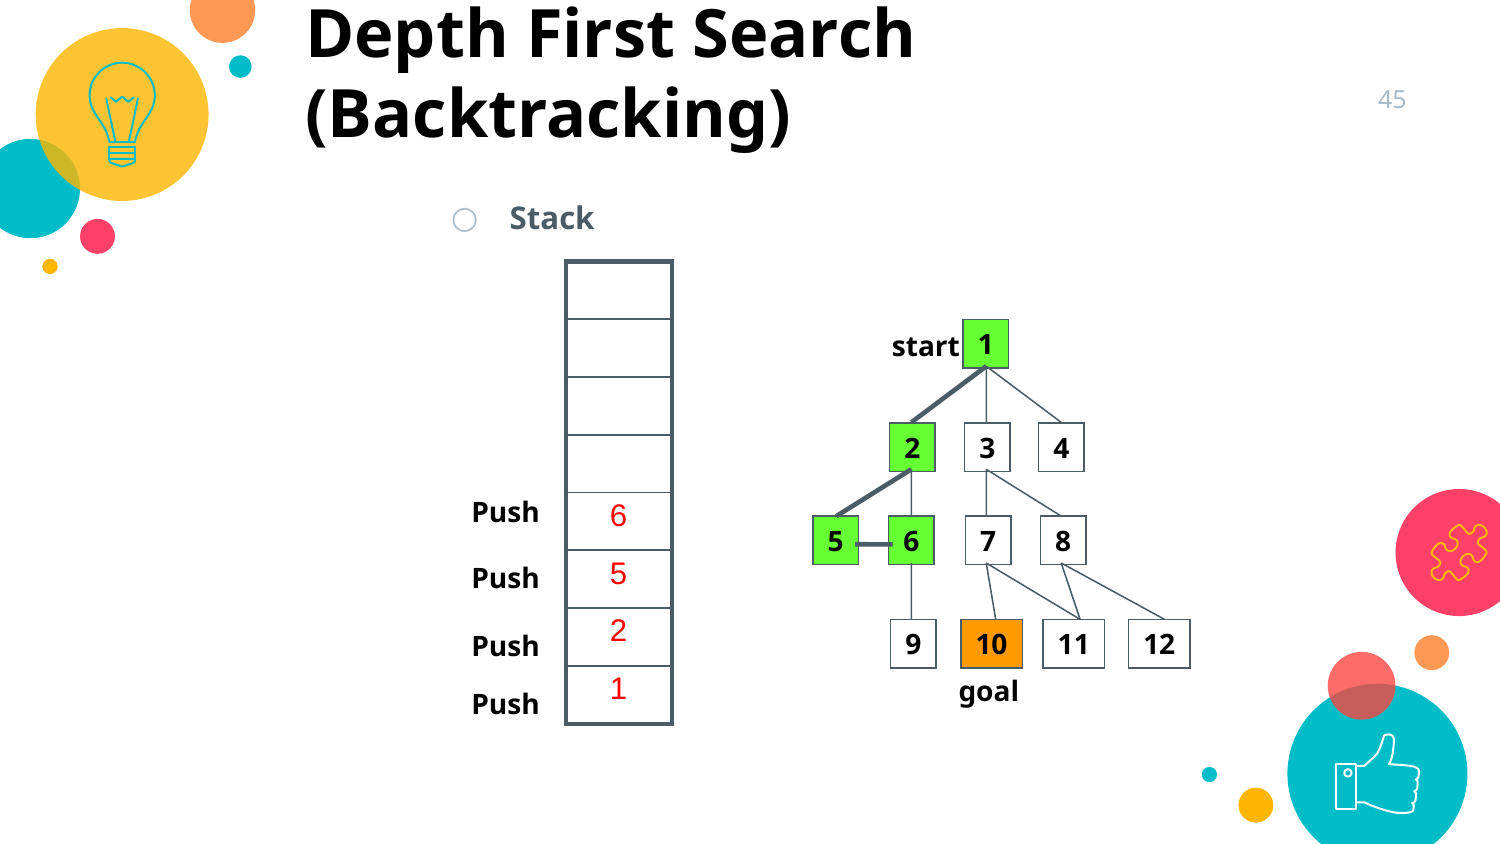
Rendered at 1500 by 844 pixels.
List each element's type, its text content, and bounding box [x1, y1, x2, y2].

text_box 1 [963, 319, 1009, 368]
table_cell [568, 436, 670, 492]
text_box goal [943, 665, 1034, 715]
text_box 3 [964, 423, 1011, 472]
text_box 12 [1128, 619, 1191, 668]
table_cell 5 [568, 551, 670, 607]
text_box 9 [890, 619, 937, 668]
text_box 5 [812, 516, 859, 565]
text_box Push [456, 679, 555, 728]
text_box 11 [1042, 619, 1105, 668]
slide_number 45 [1331, 68, 1422, 134]
text_box 10 [960, 619, 1023, 665]
table_cell 2 [568, 609, 670, 665]
table_cell 1 [568, 667, 670, 722]
text_box 4 [1038, 423, 1085, 472]
table_cell [568, 320, 670, 376]
text_box Depth First Search (Backtracking) [290, 23, 1050, 118]
text_box 8 [1040, 516, 1086, 565]
table_header [568, 264, 670, 318]
text_box Push [456, 620, 555, 669]
text_box 7 [965, 516, 1011, 565]
list Stack [419, 182, 702, 725]
table_cell 6 [568, 493, 670, 549]
text_box Push [456, 487, 555, 536]
table_cell [568, 378, 670, 434]
text_box start [877, 320, 975, 369]
text_box 6 [888, 516, 935, 565]
text_box Push [456, 553, 555, 602]
text_box 2 [889, 423, 936, 472]
